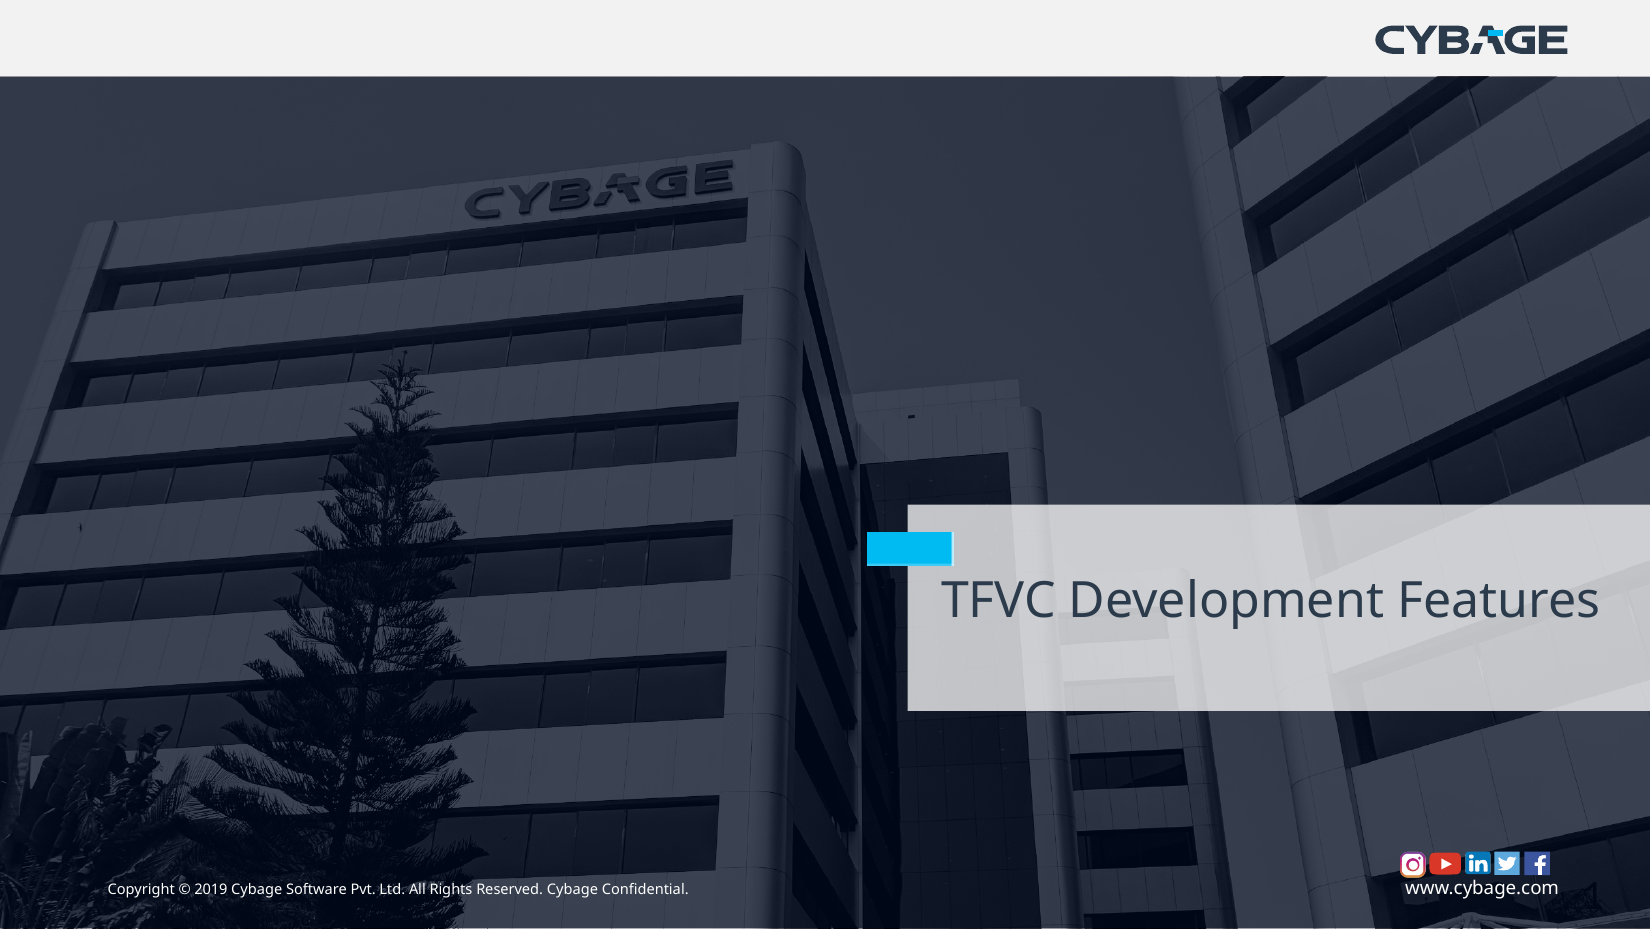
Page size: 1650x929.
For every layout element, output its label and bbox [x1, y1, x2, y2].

picture [0, 76, 1650, 929]
text_box [1399, 851, 1551, 878]
